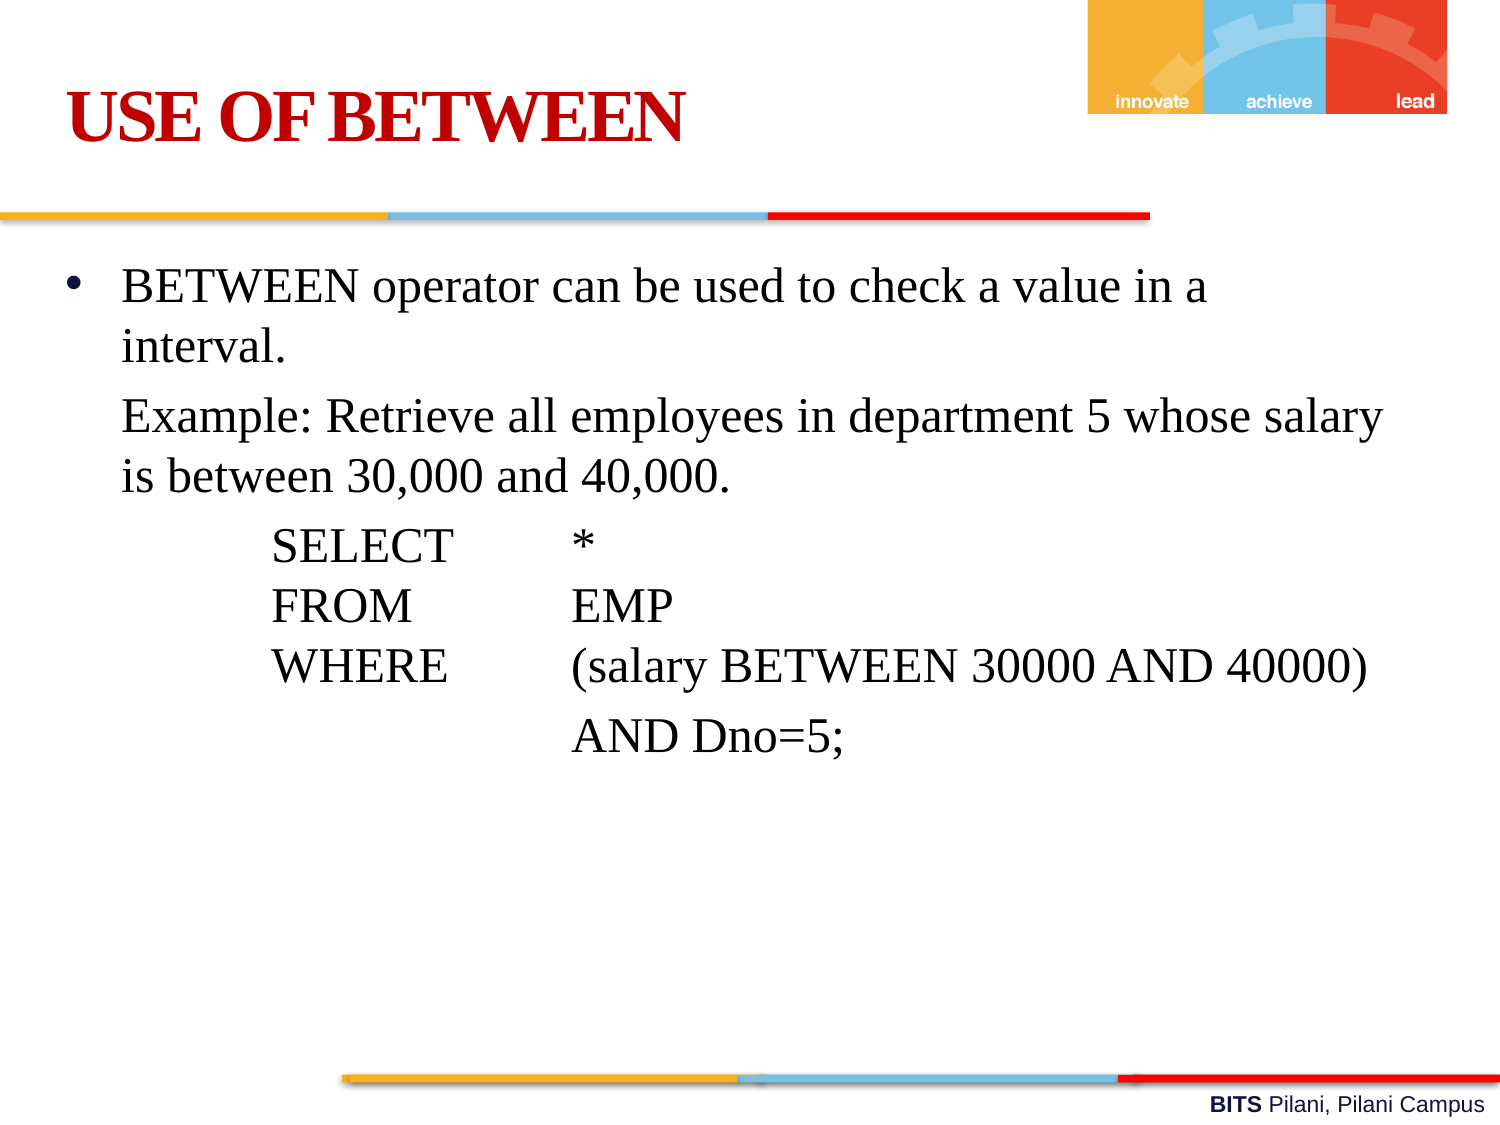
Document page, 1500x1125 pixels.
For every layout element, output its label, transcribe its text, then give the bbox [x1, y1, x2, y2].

picture [1087, 0, 1448, 114]
list BETWEEN operator can be used to check a value in a interval. Example: Retrieve all employees in department 5 whose salary is between 30,000 and 40,000. SELECT * FROM EMP WHERE (salary BETWEEN 30000 AND 40000) AND Dno=5; [50, 245, 1400, 988]
list USE OF BETWEEN [50, 24, 1088, 213]
